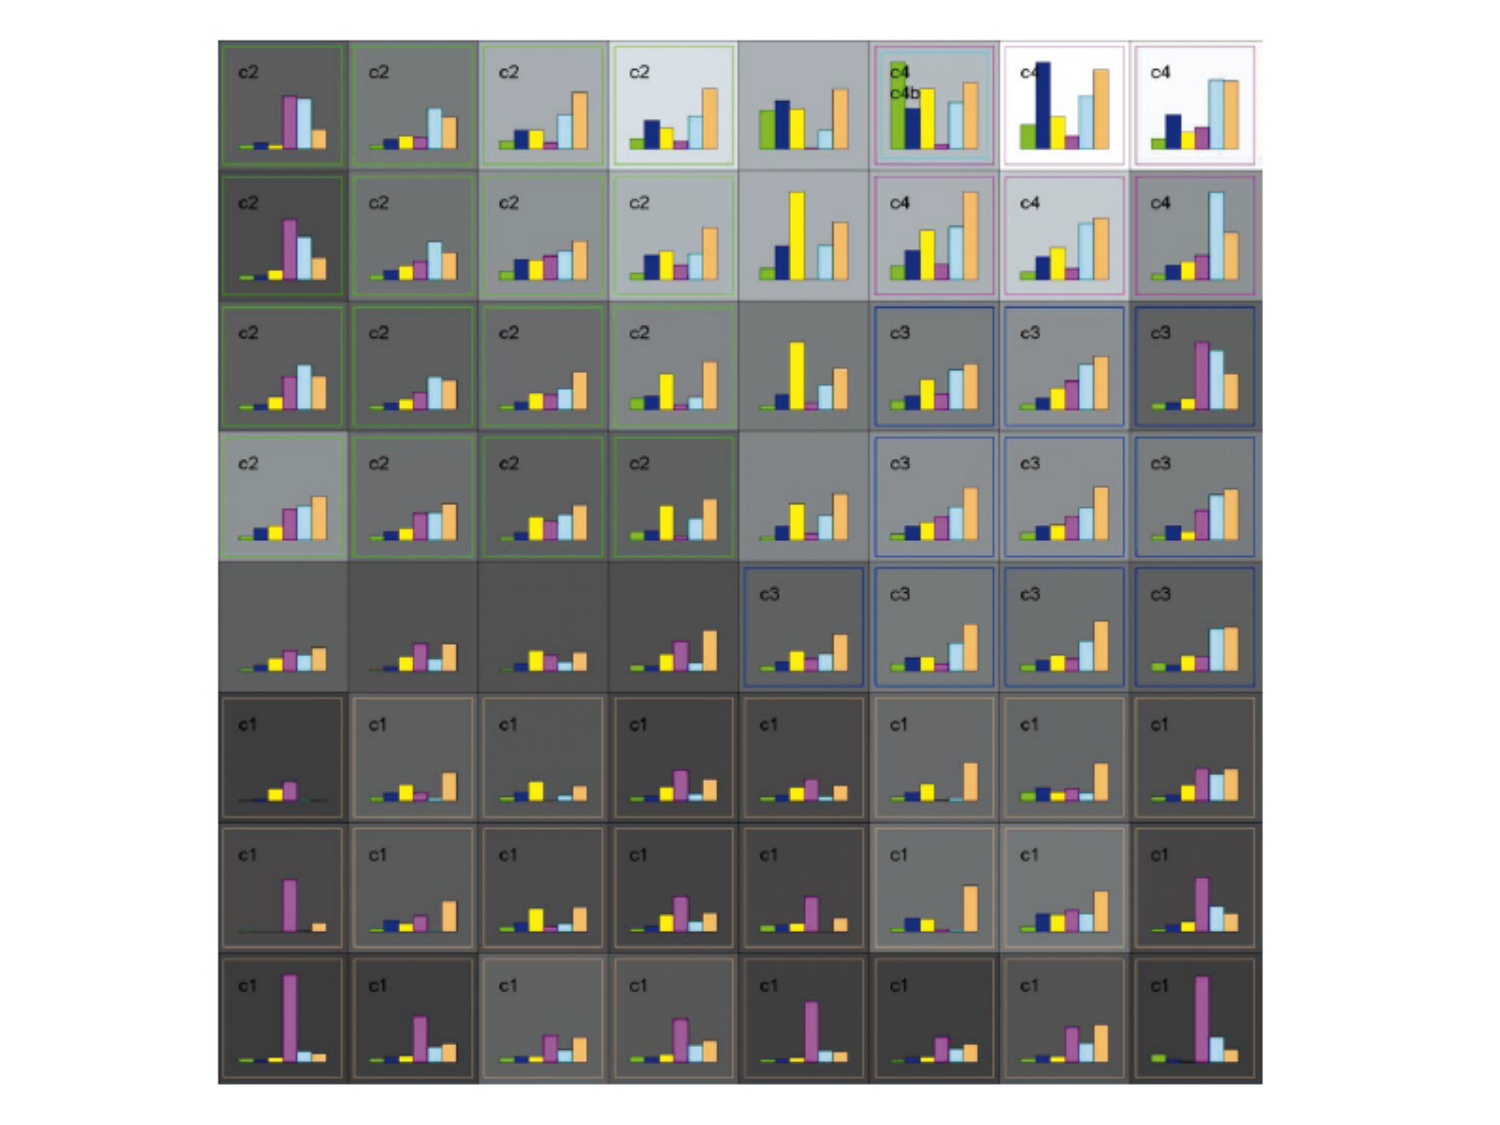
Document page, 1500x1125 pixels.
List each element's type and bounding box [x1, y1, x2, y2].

picture [199, 12, 1288, 1088]
